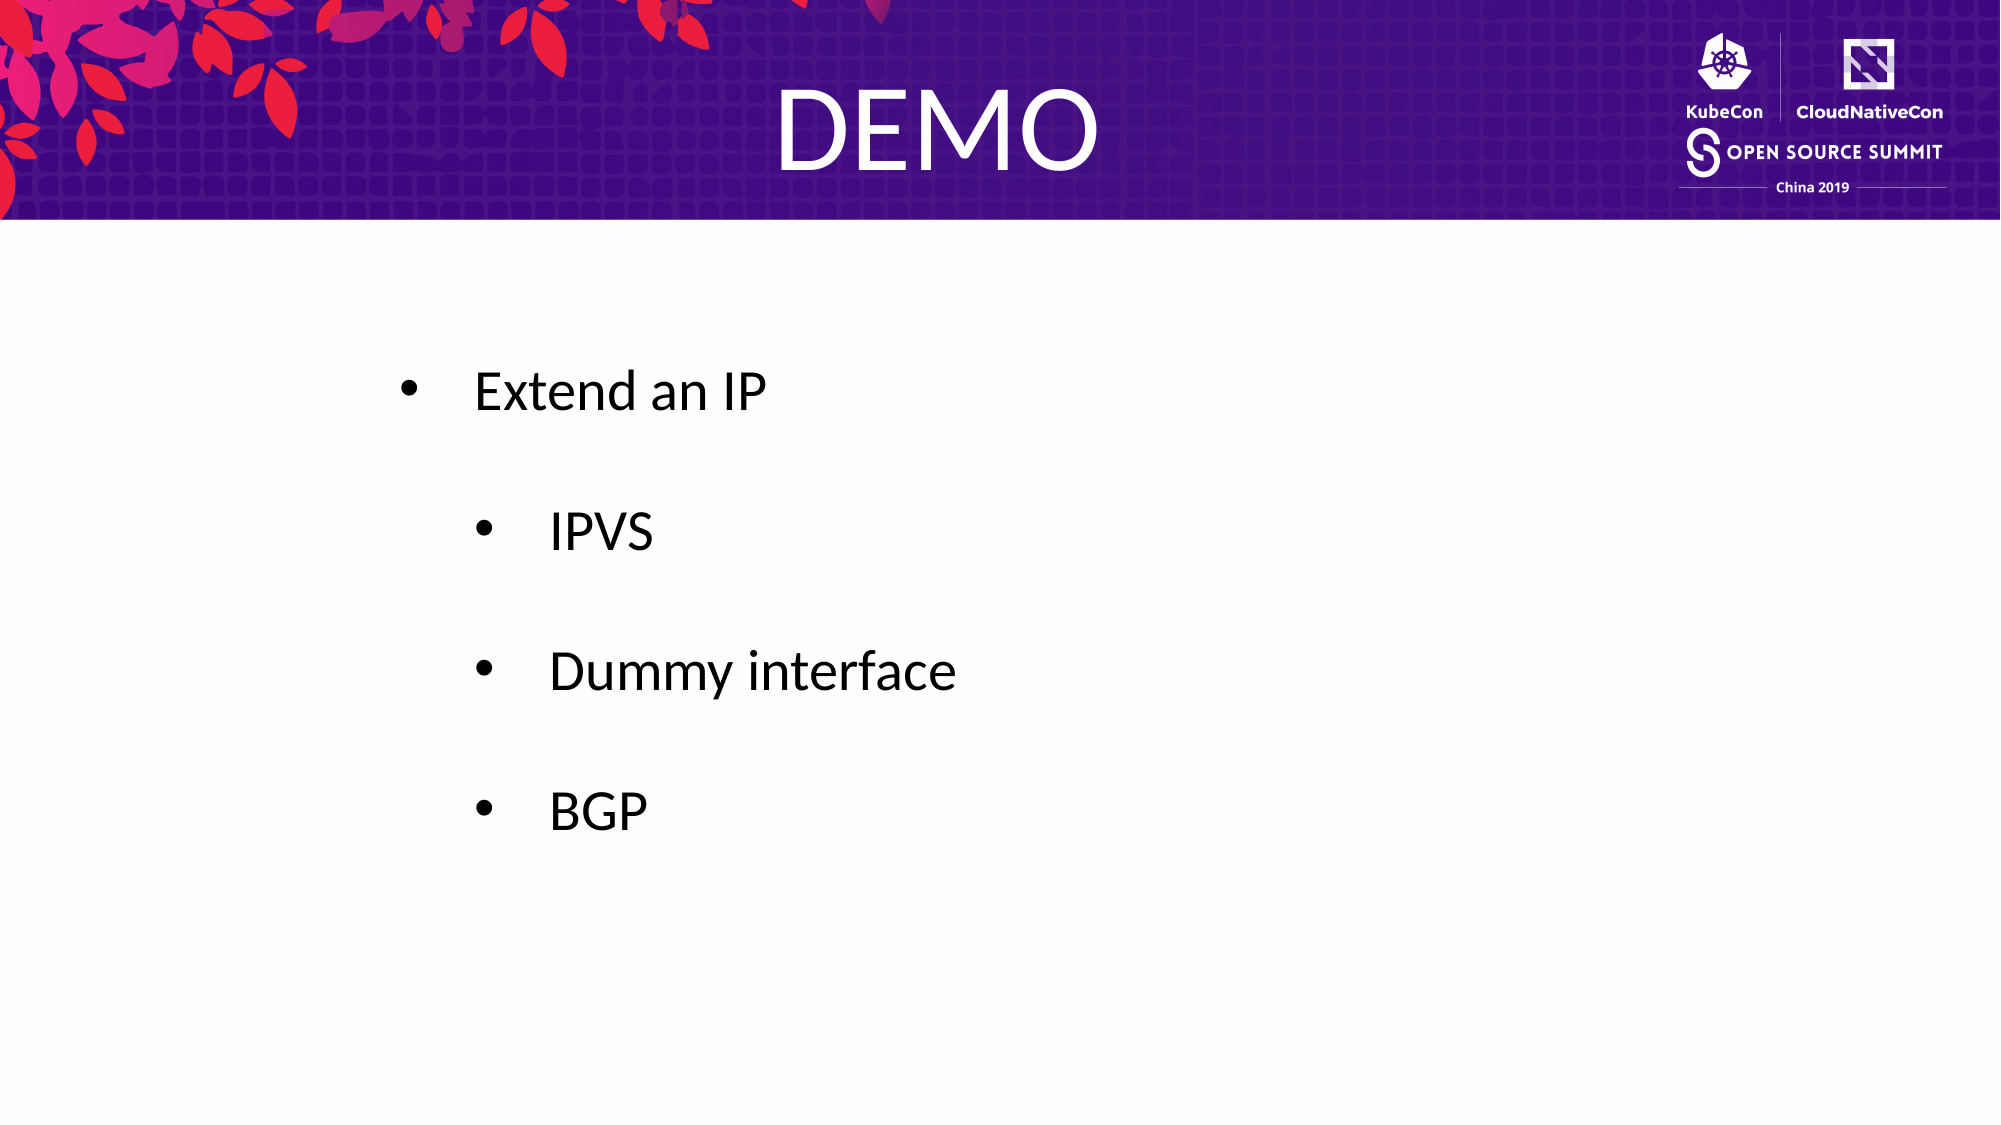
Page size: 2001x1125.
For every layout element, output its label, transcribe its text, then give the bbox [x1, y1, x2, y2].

text_box DEMO [561, 38, 1374, 204]
picture [0, 0, 2000, 1125]
text_box Extend an IP IPVS Dummy interface BGP [385, 344, 1316, 850]
